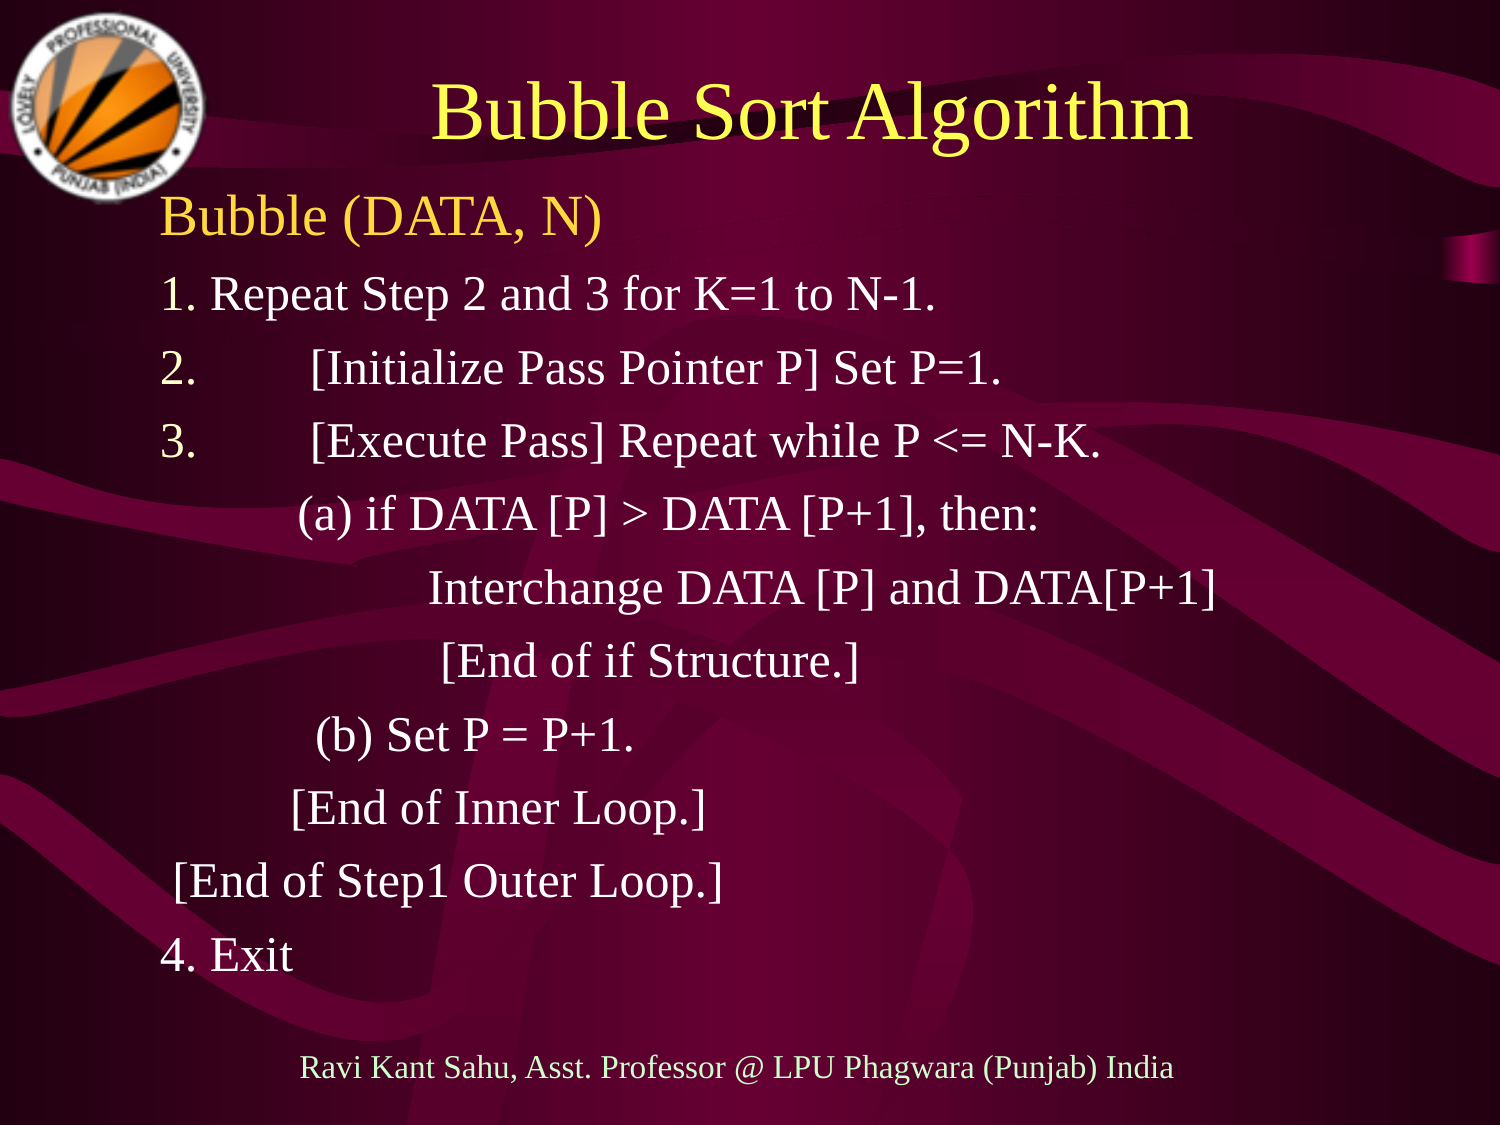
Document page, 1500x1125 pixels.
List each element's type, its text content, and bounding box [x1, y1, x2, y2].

picture [0, 0, 213, 212]
footer Ravi Kant Sahu, Asst. Professor @ LPU Phagwara (Punjab) India [162, 1025, 1313, 1100]
list Bubble (DATA, N) Repeat Step 2 and 3 for K=1 to N-1. [Initialize Pass Pointer P] Set P=1. [Execute Pass] Repeat while P <= N-K. (a) if DATA [P] > DATA [P+1], then: Interchange DATA [P] and DATA[P+1] [End of if Structure.] (b) Set P = P+1. [End of Inner Loop.] [End of Step1 Outer Loop.] 4. Exit [125, 162, 1400, 1013]
title Bubble Sort Algorithm [216, 48, 1500, 252]
